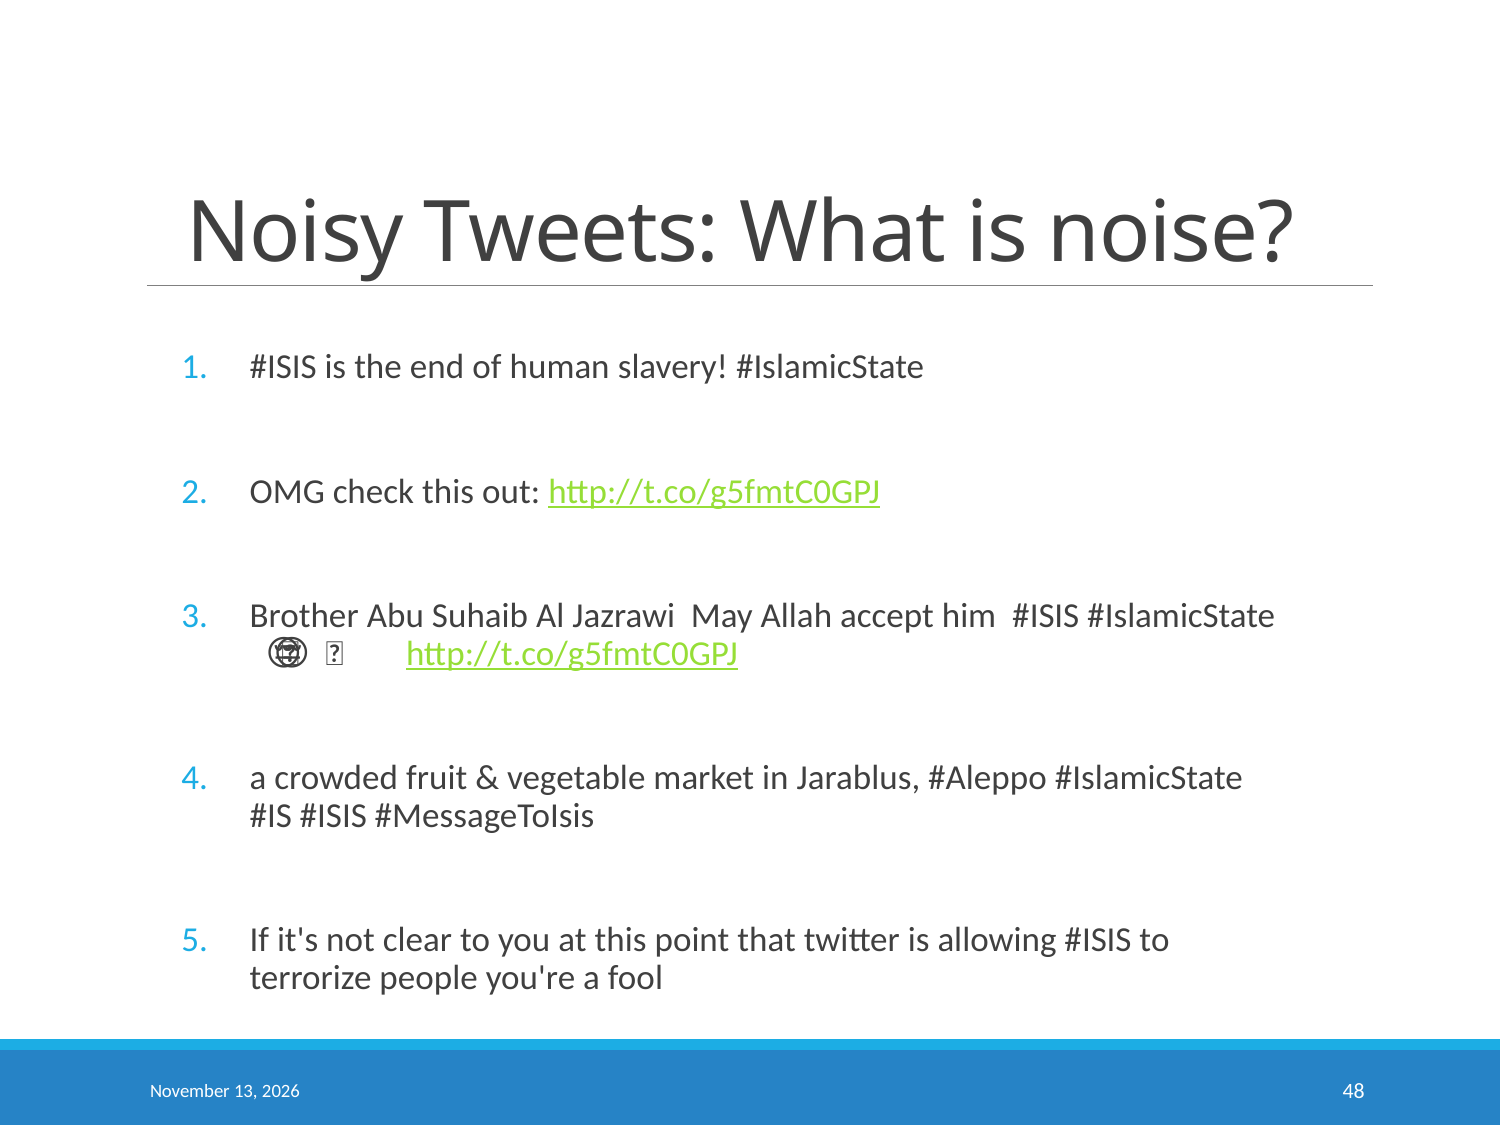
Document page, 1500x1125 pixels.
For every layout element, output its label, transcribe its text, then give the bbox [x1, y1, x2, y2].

title Noisy Tweets: What is noise? [171, 99, 1324, 287]
list #ISIS is the end of human slavery! #IslamicState OMG check this out: http://t.co/g5fmtC0GPJ Brother Abu Suhaib Al Jazrawi May Allah accept him #ISIS #IslamicState 💕 💕 😔 😔 http://t.co/g5fmtC0GPJ a crowded fruit & vegetable market in Jarablus, #Aleppo #IslamicState #IS #ISIS #MessageToIsis If it's not clear to you at this point that twitter is allowing #ISIS to terrorize people you're a fool [171, 341, 1283, 1010]
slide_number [135, 1059, 440, 1120]
slide_number 48 [1218, 1059, 1380, 1120]
